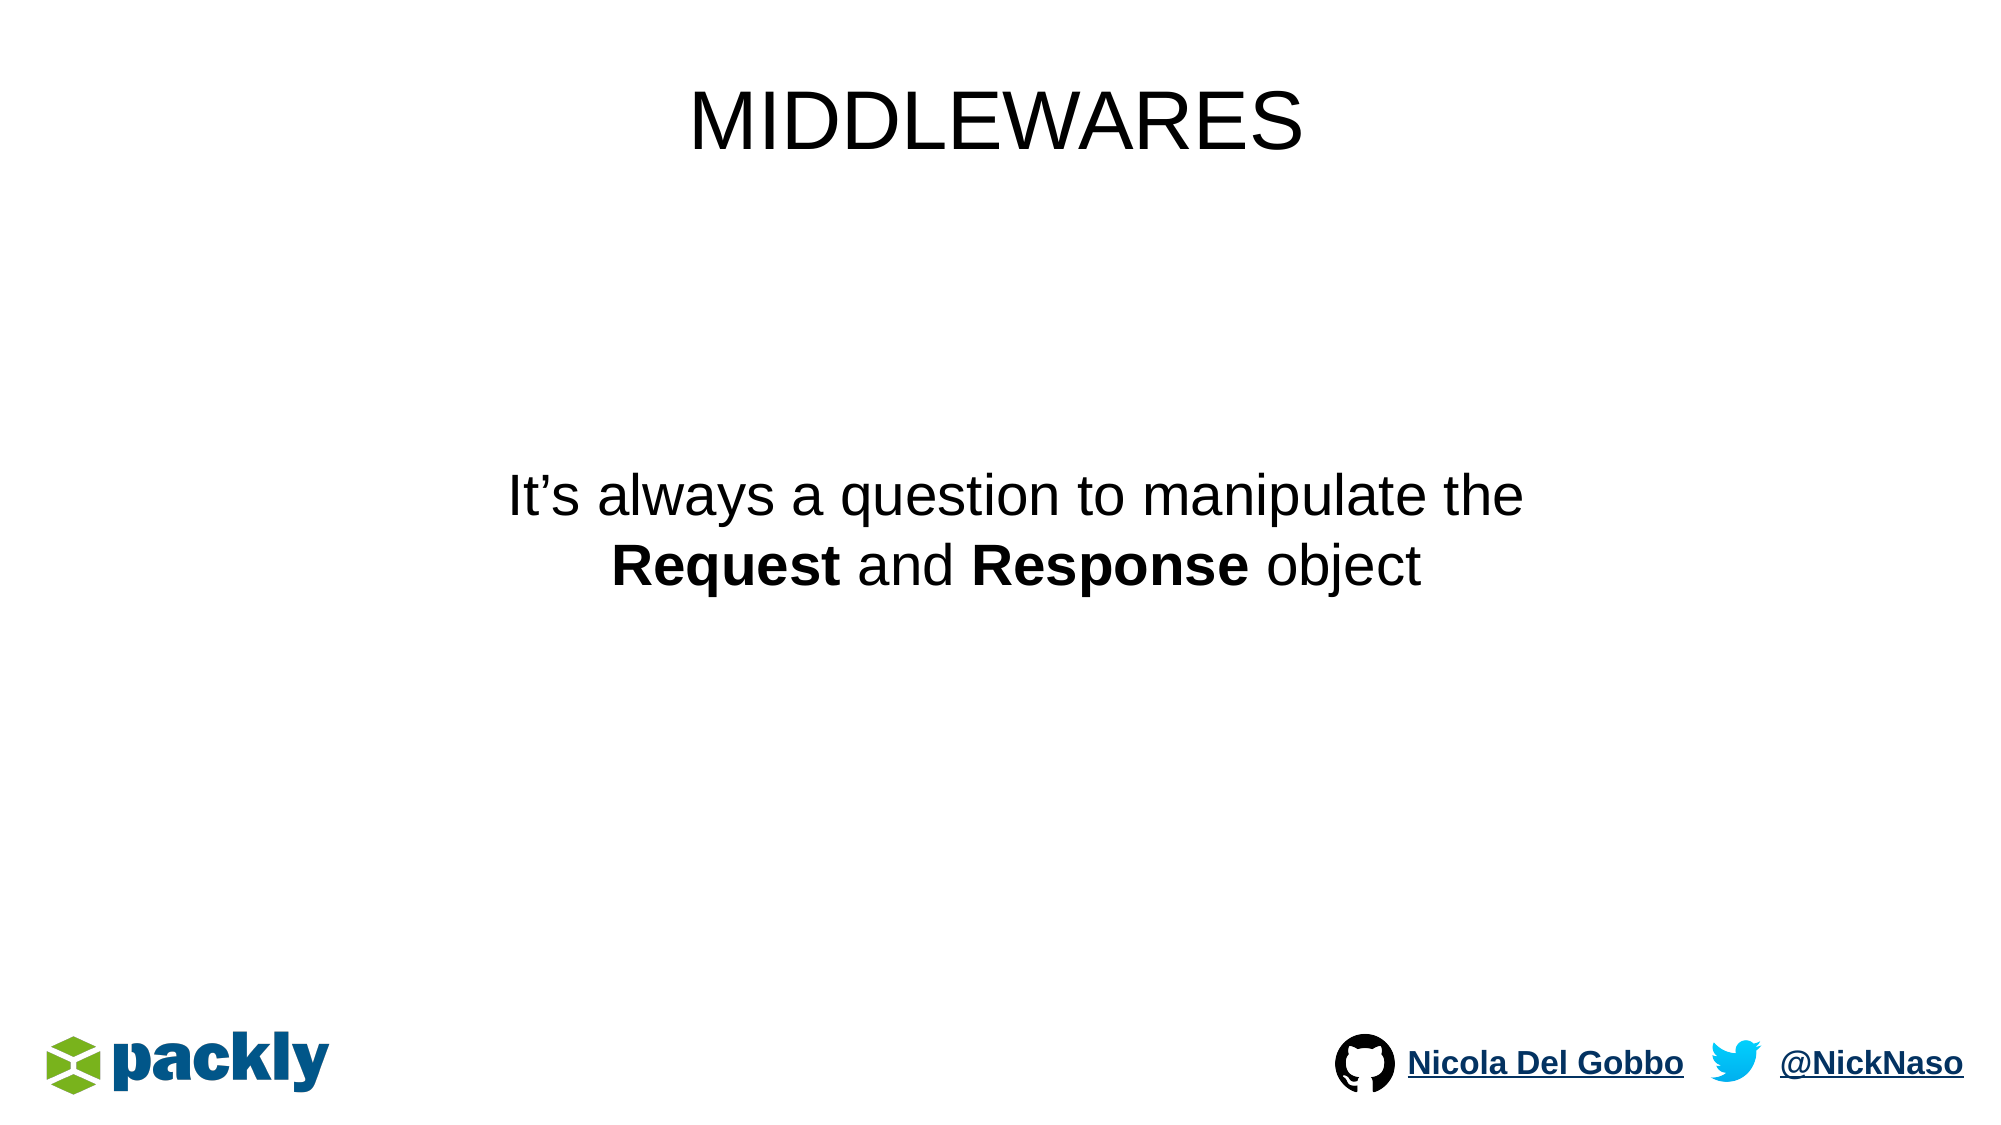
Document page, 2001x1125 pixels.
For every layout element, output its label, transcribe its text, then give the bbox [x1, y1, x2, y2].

picture [30, 974, 346, 1125]
text_box Nicola Del Gobbo [1395, 1033, 1706, 1089]
text_box @NickNaso [1766, 1033, 1990, 1089]
text_box MIDDLEWARES [674, 59, 1326, 174]
picture [1335, 1033, 1395, 1093]
picture [1706, 1031, 1766, 1091]
text_box It’s always a question to manipulate the Request and Response object [391, 449, 1643, 605]
